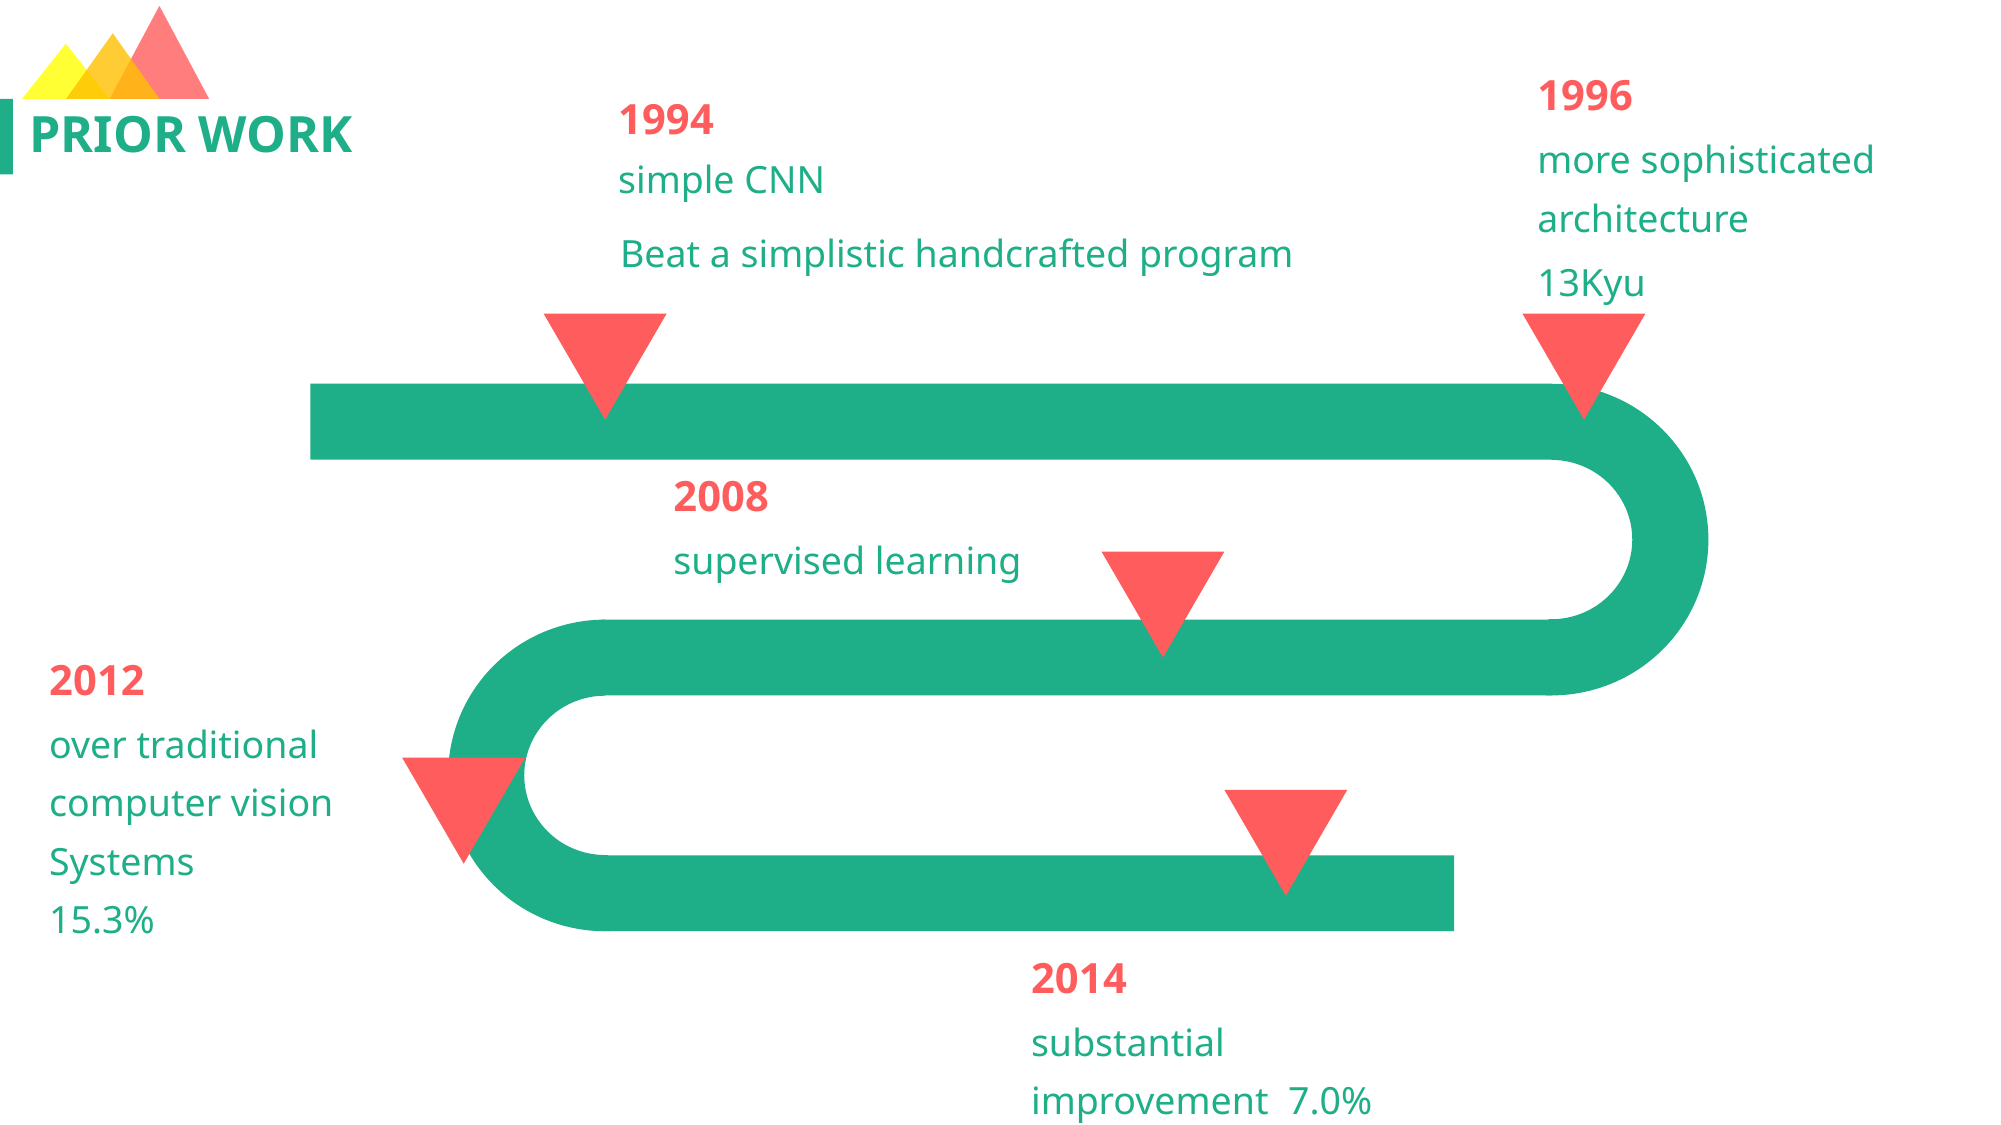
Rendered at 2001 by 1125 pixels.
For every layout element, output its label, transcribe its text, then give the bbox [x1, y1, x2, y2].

text_box 1996 [1522, 61, 1966, 127]
text_box substantial improvement 7.0% [1016, 1009, 1430, 1125]
text_box simple CNN [603, 150, 1047, 209]
text_box 1994 [603, 84, 1047, 150]
title PRIOR WORK [14, 101, 471, 172]
text_box 13Kyu [1522, 238, 1966, 312]
text_box Beat a simplistic handcrafted program [605, 208, 1367, 282]
text_box 2014 [1015, 943, 1460, 1009]
text_box [1520, 312, 1648, 383]
text_box more sophisticated architecture [1522, 127, 1966, 238]
text_box over traditional computer vision Systems 15.3% [34, 712, 448, 949]
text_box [310, 383, 1709, 932]
text_box 2012 [34, 646, 310, 712]
text_box [541, 312, 669, 383]
